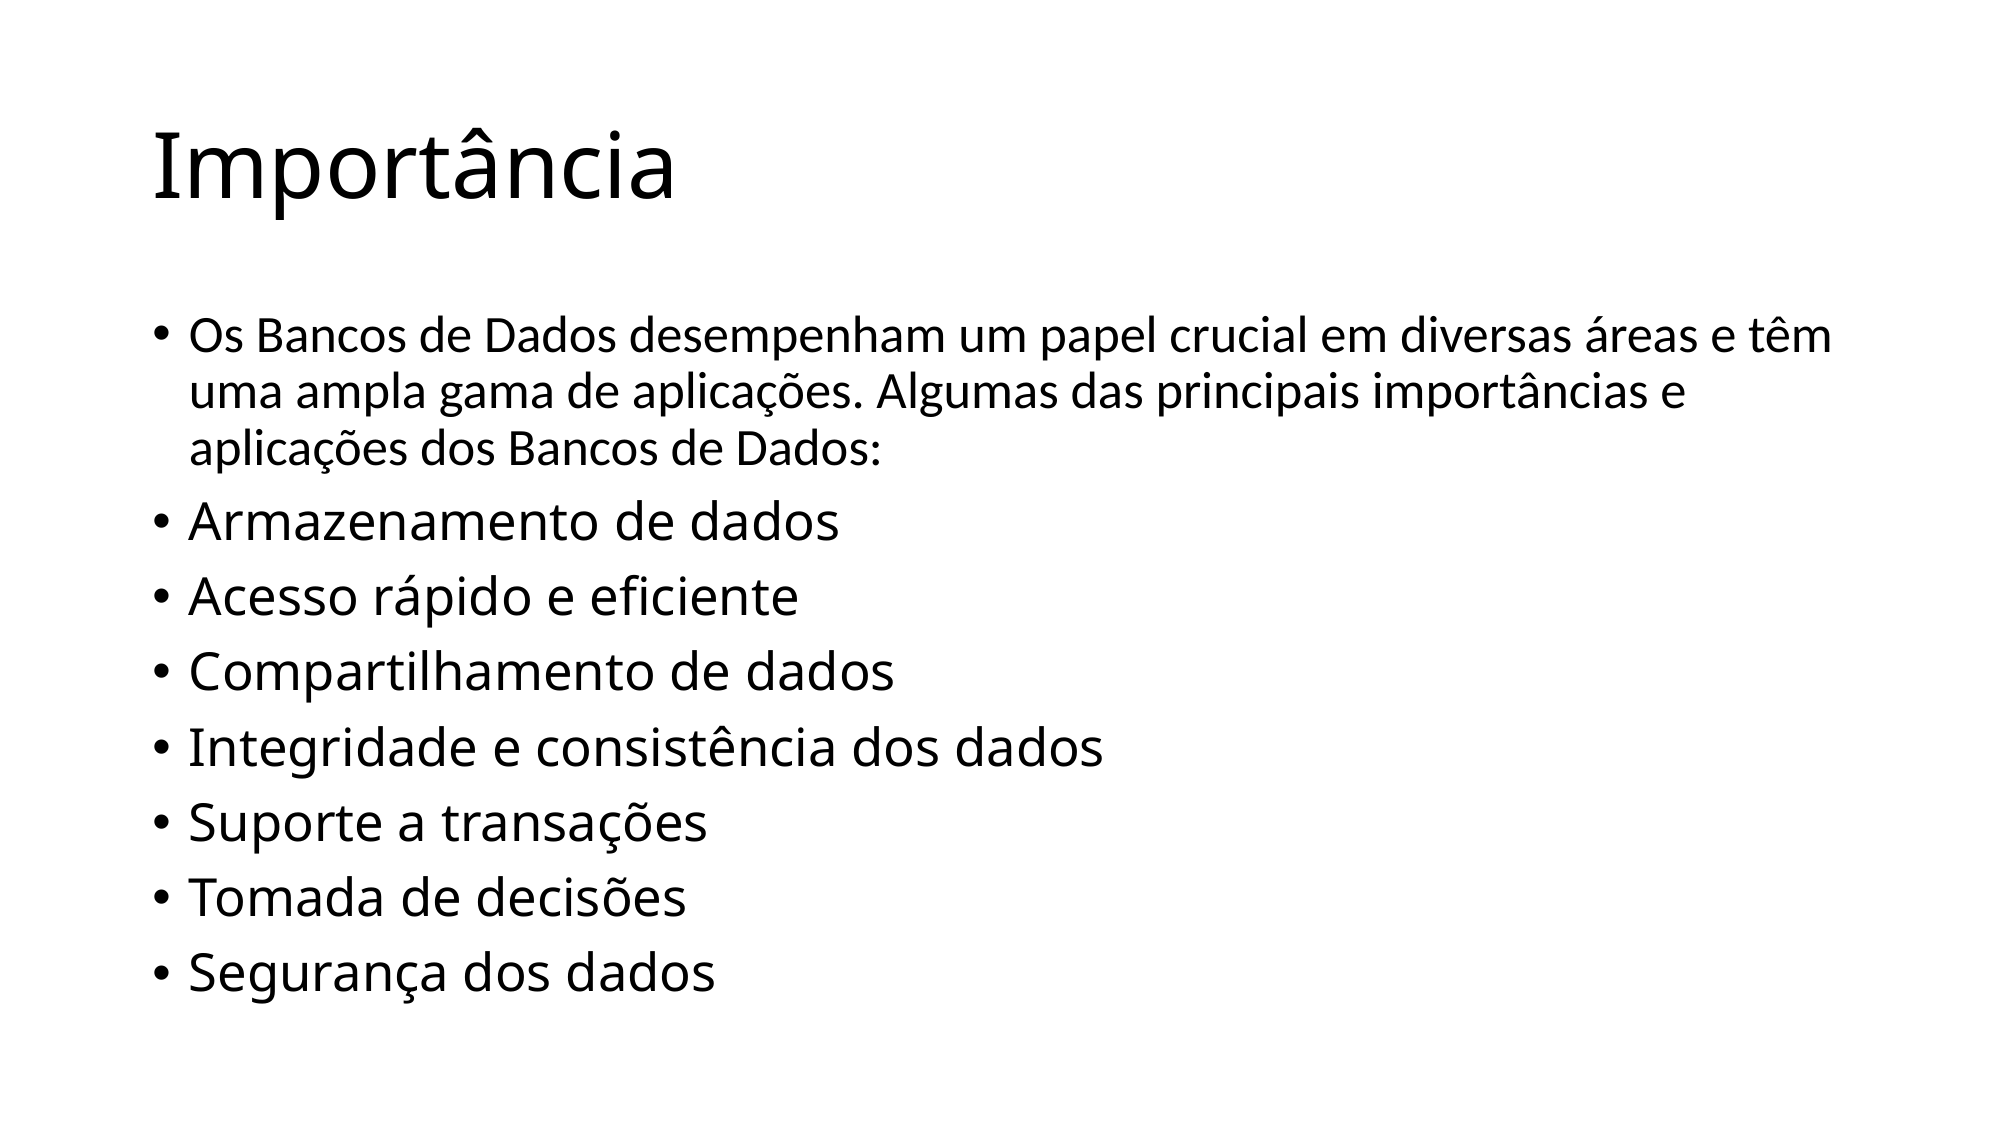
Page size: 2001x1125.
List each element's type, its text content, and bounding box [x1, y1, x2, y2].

list Os Bancos de Dados desempenham um papel crucial em diversas áreas e têm uma ampla gama de aplicações. Algumas das principais importâncias e aplicações dos Bancos de Dados: Armazenamento de dados Acesso rápido e eficiente Compartilhamento de dados Integridade e consistência dos dados Suporte a transações Tomada de decisões Segurança dos dados [137, 299, 1863, 1014]
title Importância [137, 59, 1863, 278]
